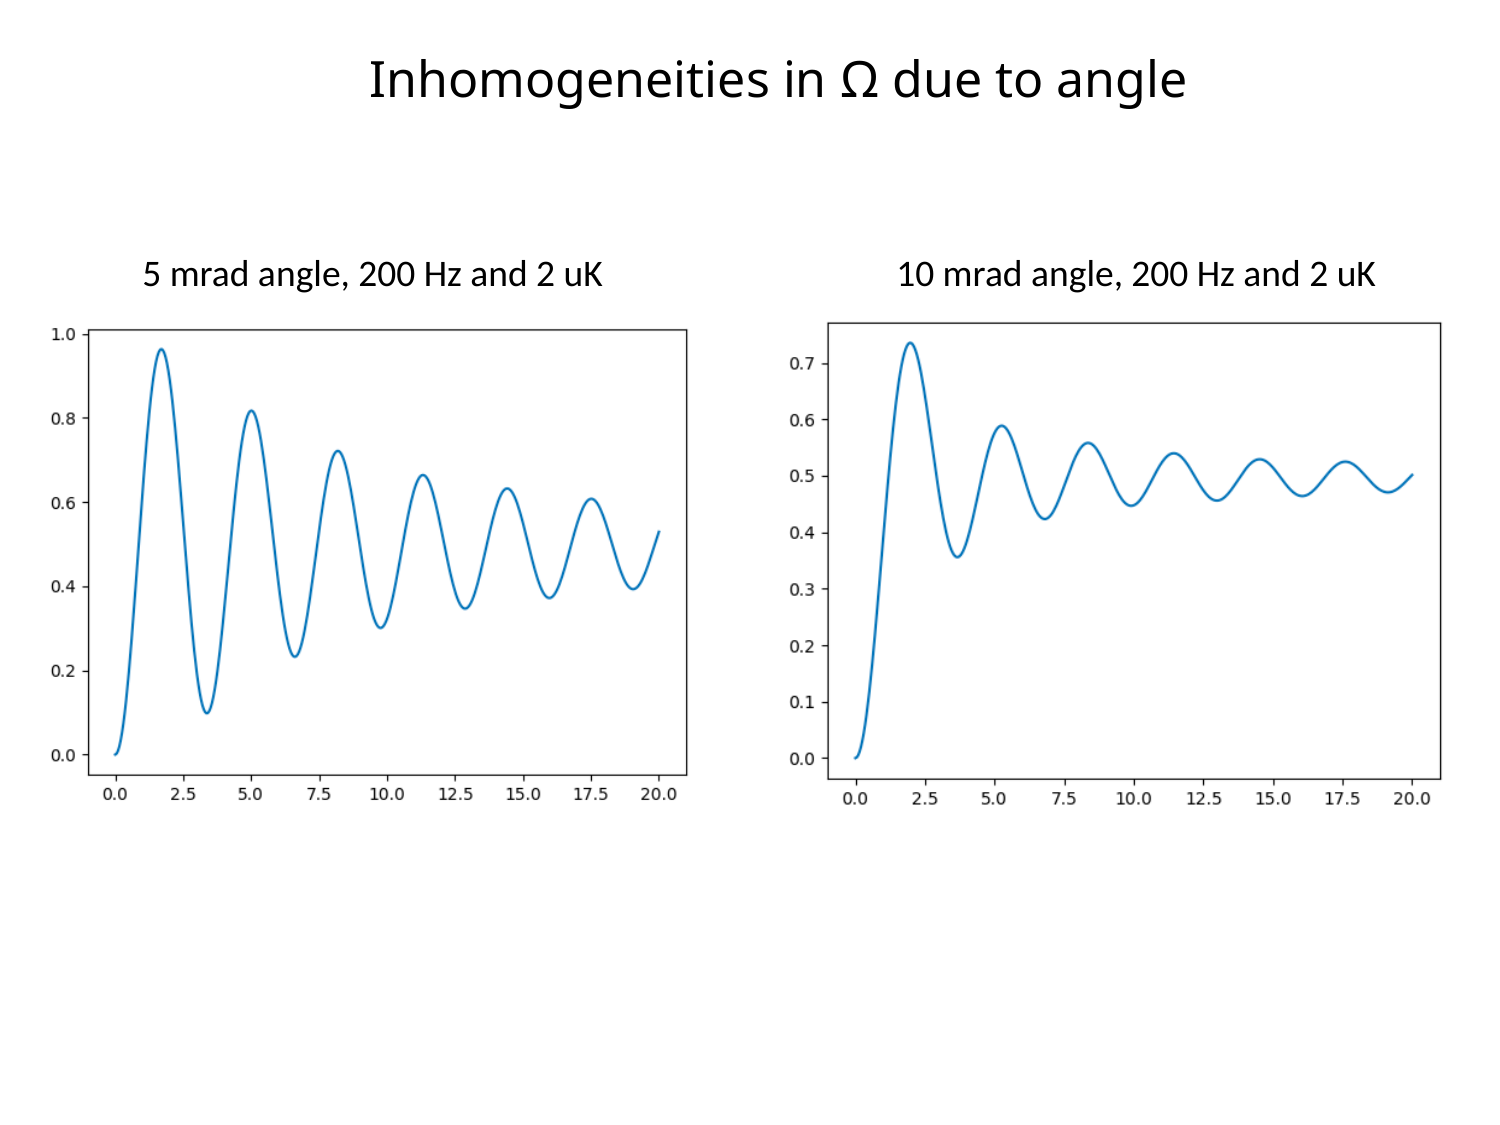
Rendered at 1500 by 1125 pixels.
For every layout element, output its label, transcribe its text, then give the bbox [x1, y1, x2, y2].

picture [770, 305, 1457, 820]
text_box 5 mrad angle, 200 Hz and 2 uK [127, 241, 619, 302]
text_box 10 mrad angle, 200 Hz and 2 uK [881, 241, 1392, 302]
text_box Inhomogeneities in Ω due to angle [354, 40, 1203, 116]
picture [25, 305, 710, 820]
